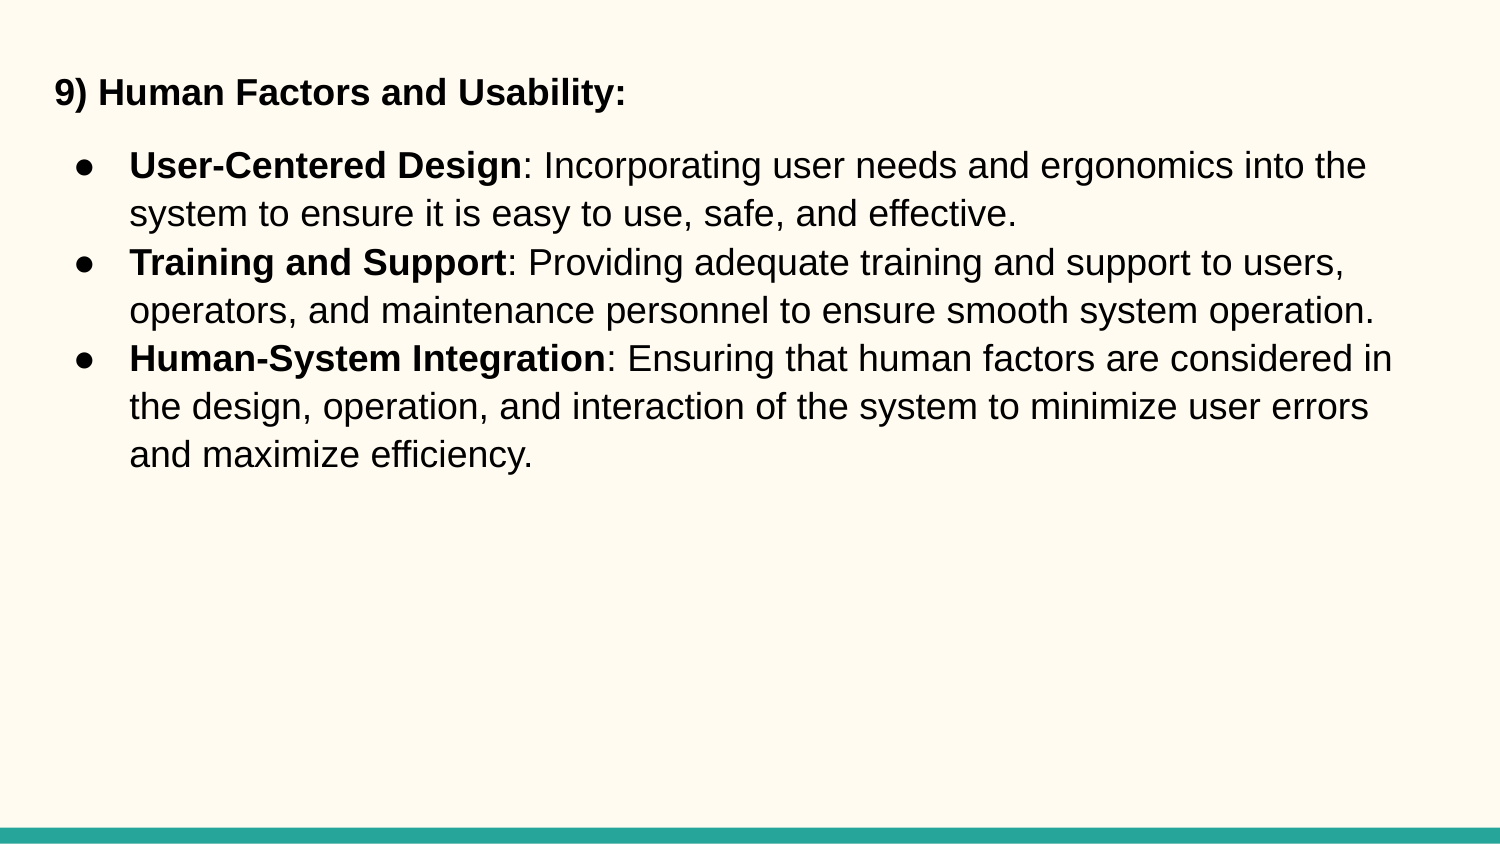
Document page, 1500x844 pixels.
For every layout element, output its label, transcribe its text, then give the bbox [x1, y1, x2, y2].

list 9) Human Factors and Usability: User-Centered Design: Incorporating user needs and ergonomics into the system to ensure it is easy to use, safe, and effective. Training and Support: Providing adequate training and support to users, operators, and maintenance personnel to ensure smooth system operation. Human-System Integration: Ensuring that human factors are considered in the design, operation, and interaction of the system to minimize user errors and maximize efficiency. [39, 50, 1449, 750]
